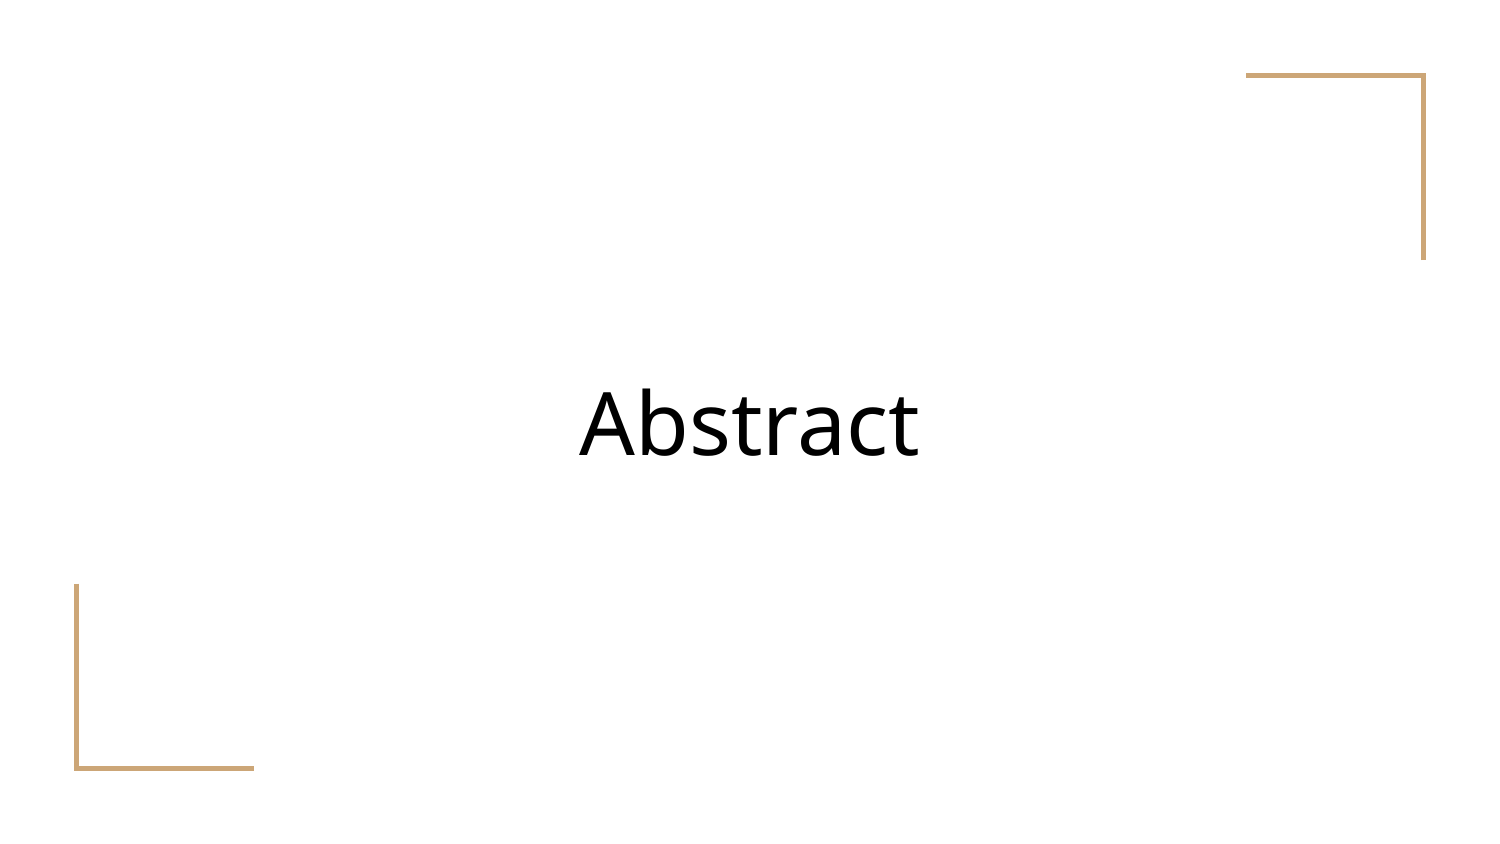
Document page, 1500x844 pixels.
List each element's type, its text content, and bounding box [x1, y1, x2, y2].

title Abstract [126, 296, 1374, 548]
